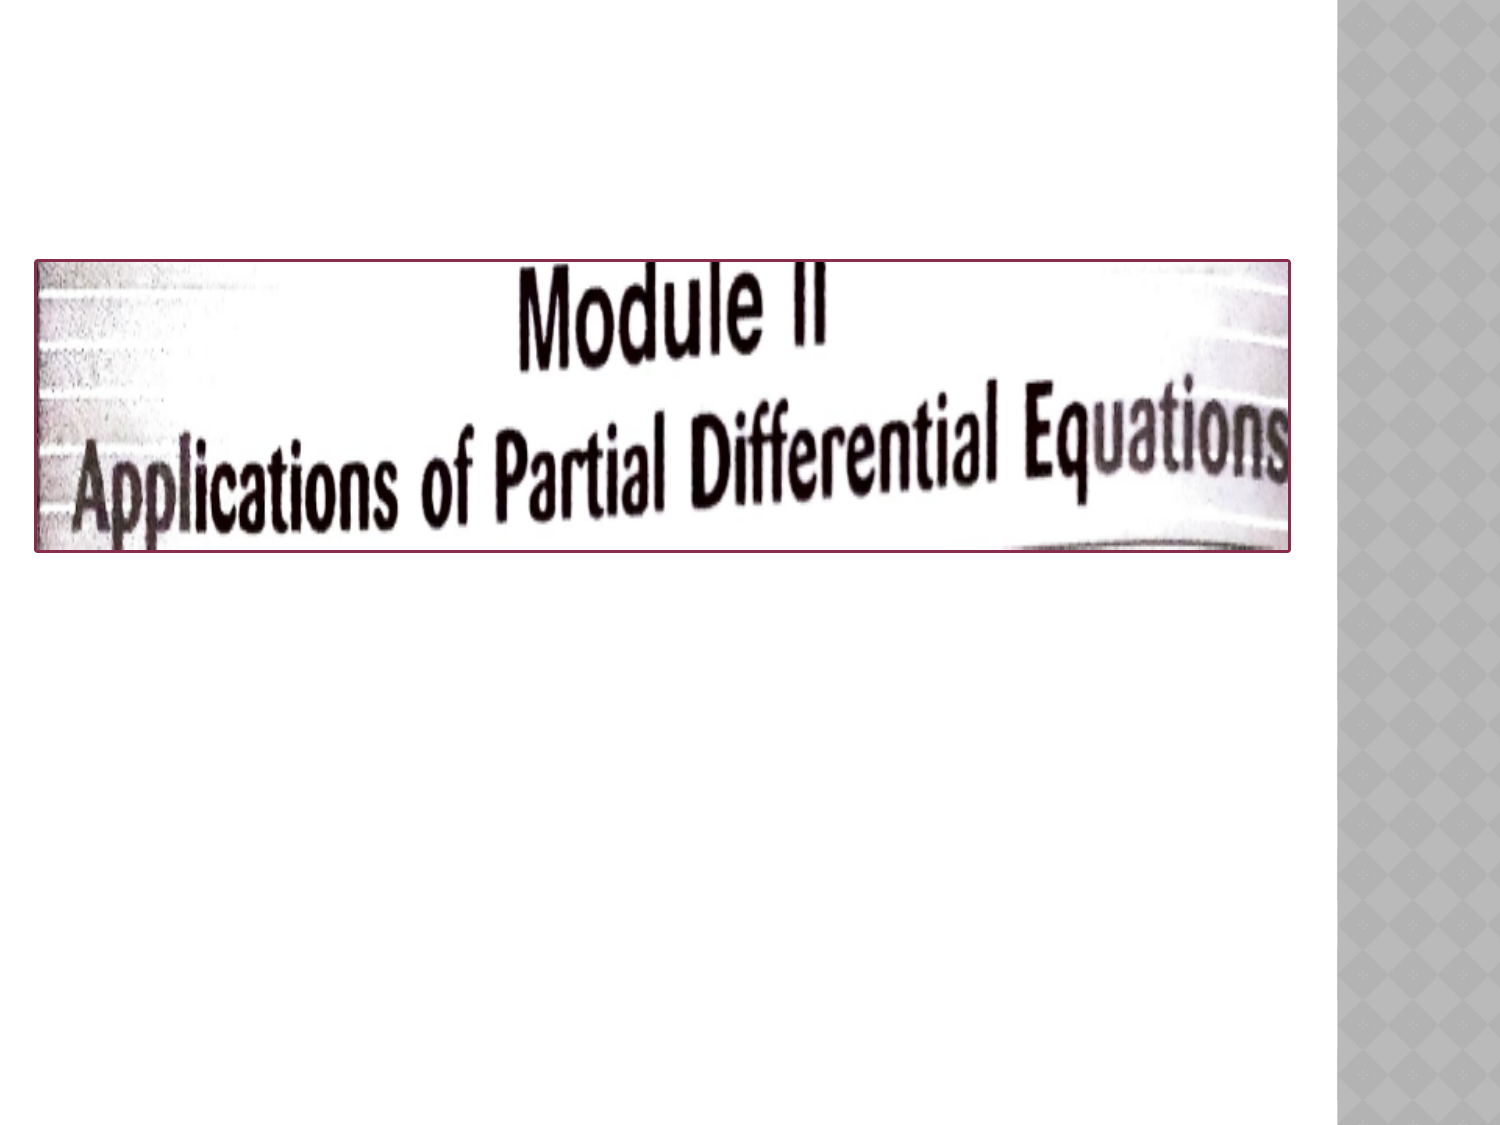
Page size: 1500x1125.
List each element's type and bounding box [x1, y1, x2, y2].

picture [37, 261, 1288, 551]
